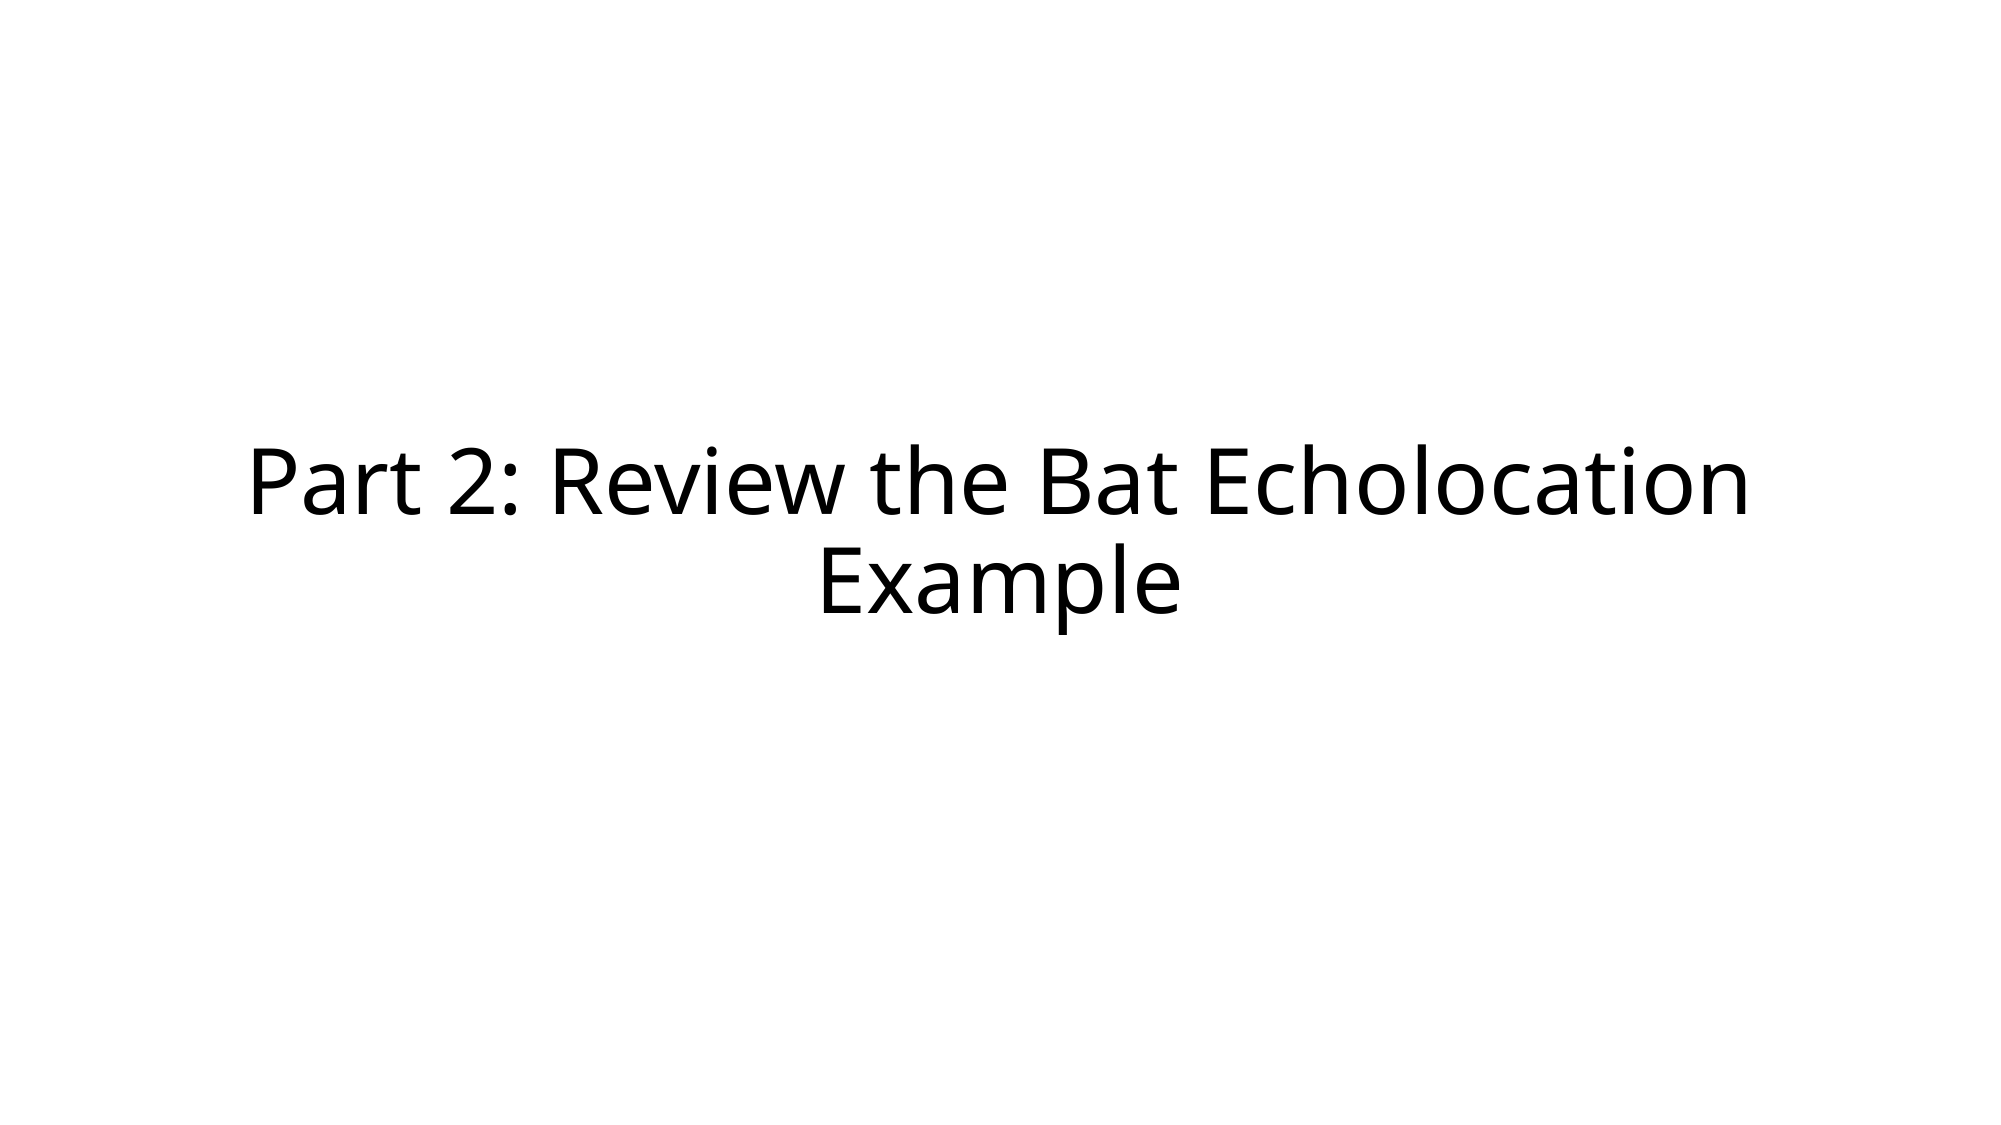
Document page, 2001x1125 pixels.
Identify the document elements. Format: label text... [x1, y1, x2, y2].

title Part 2: Review the Bat Echolocation Example [137, 425, 1863, 643]
